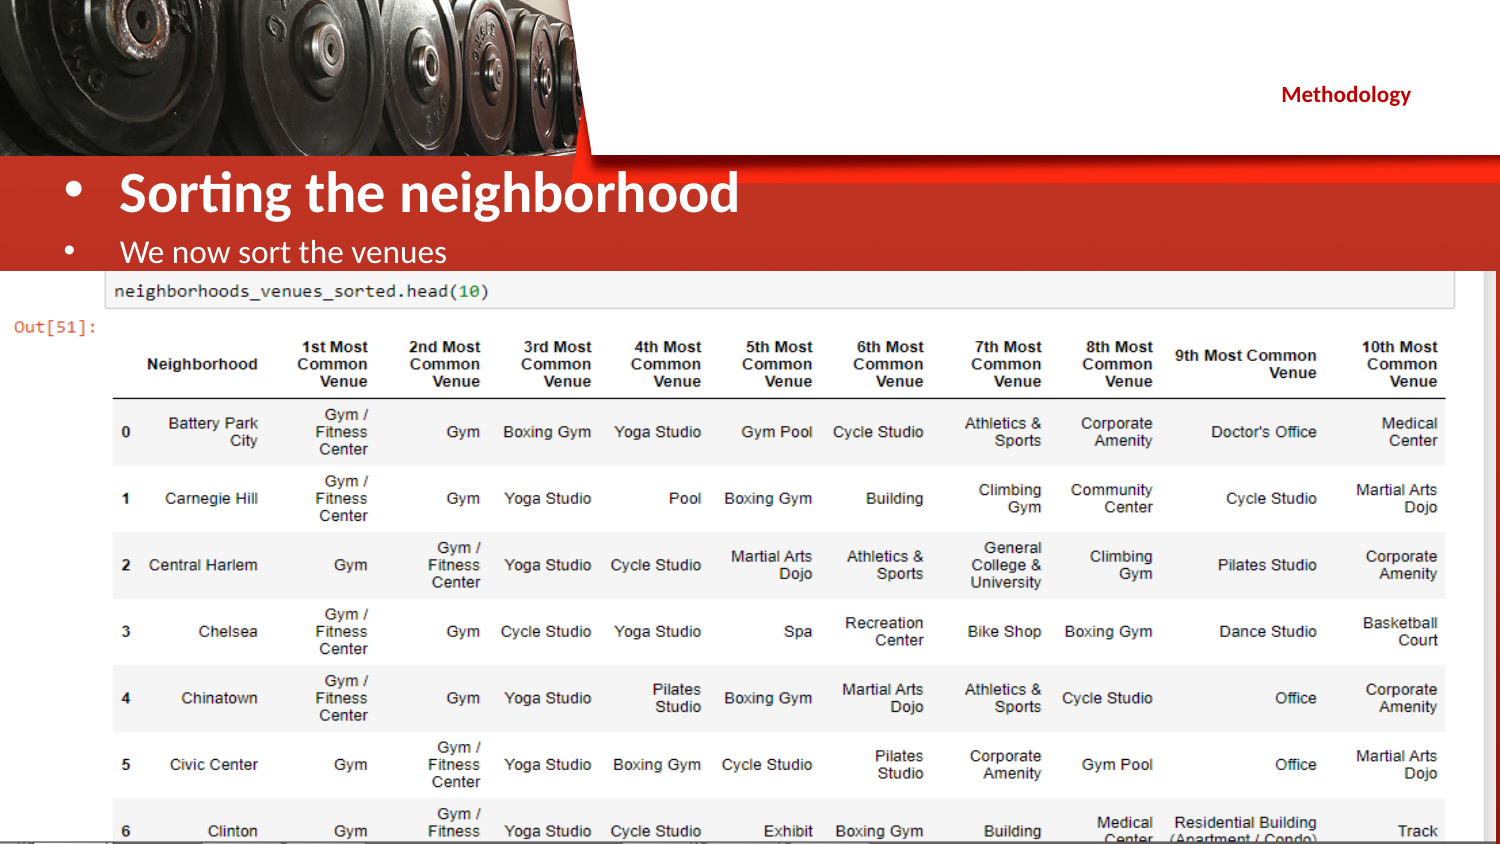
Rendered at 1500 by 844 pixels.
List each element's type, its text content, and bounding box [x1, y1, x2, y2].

picture [0, 0, 1500, 844]
title Methodology [73, 71, 1427, 172]
list Sorting the neighborhood We now sort the venues [48, 146, 1402, 269]
